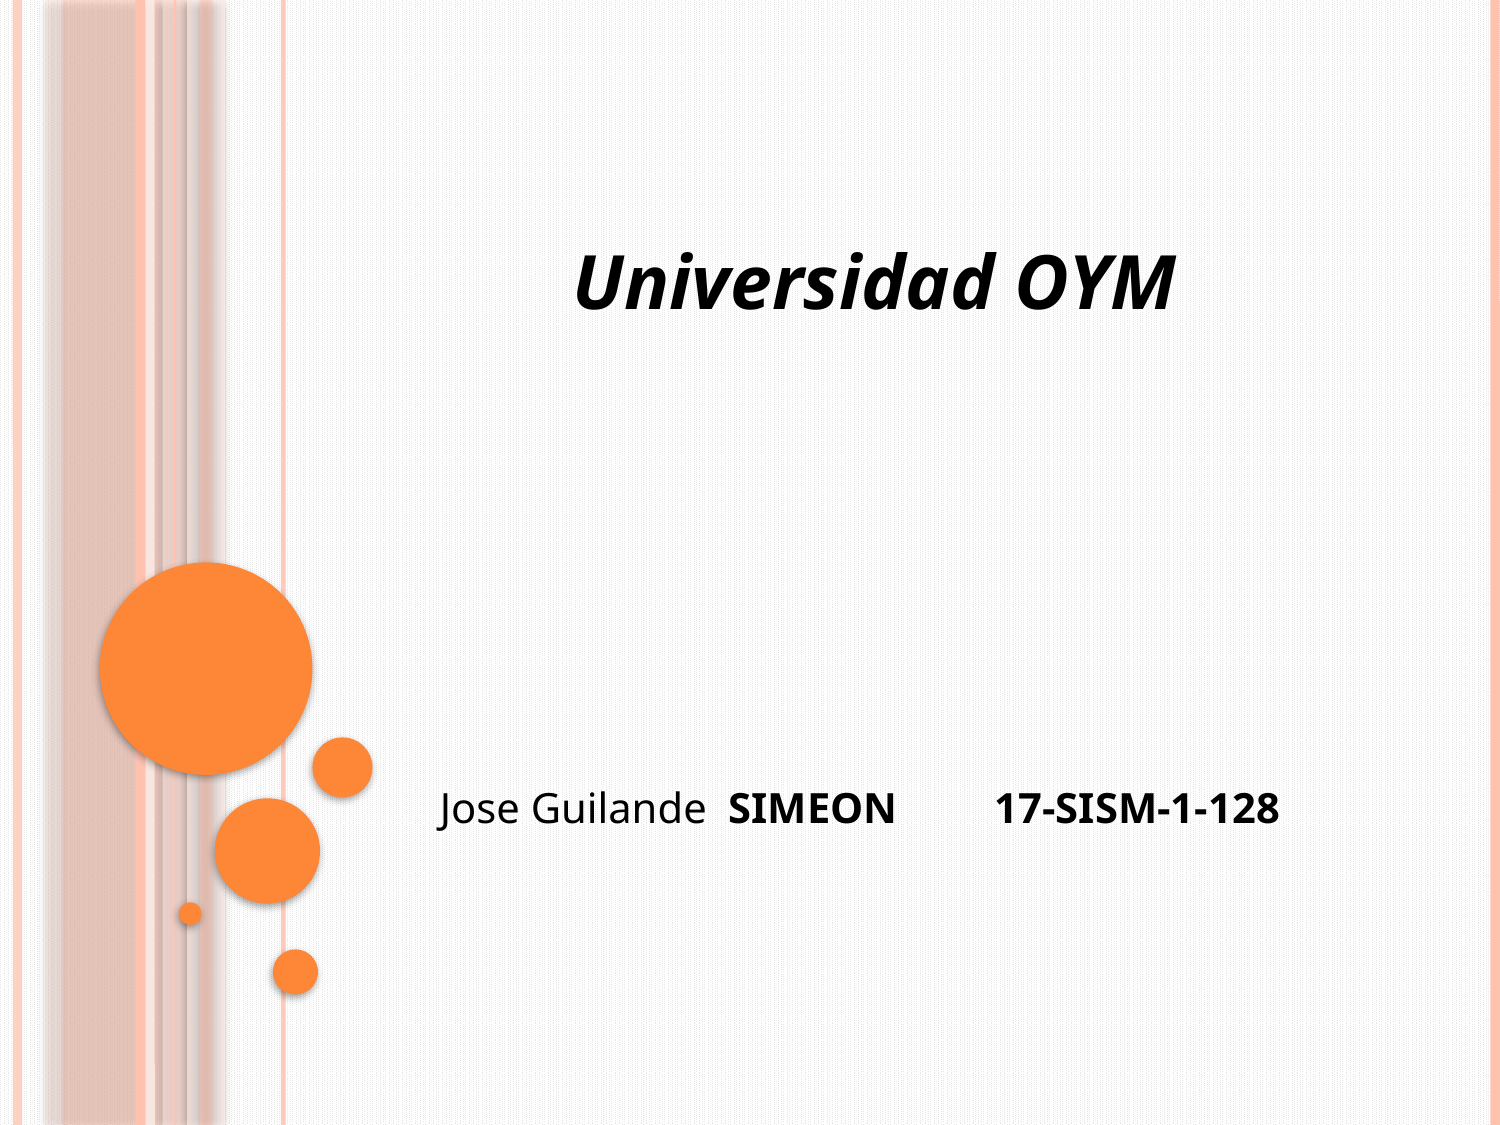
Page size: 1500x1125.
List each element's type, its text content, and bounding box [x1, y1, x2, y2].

text_box Universidad OYM [162, 137, 1500, 423]
text_box Jose Guilande SIMEON 17-SISM-1-128 [425, 774, 1450, 840]
